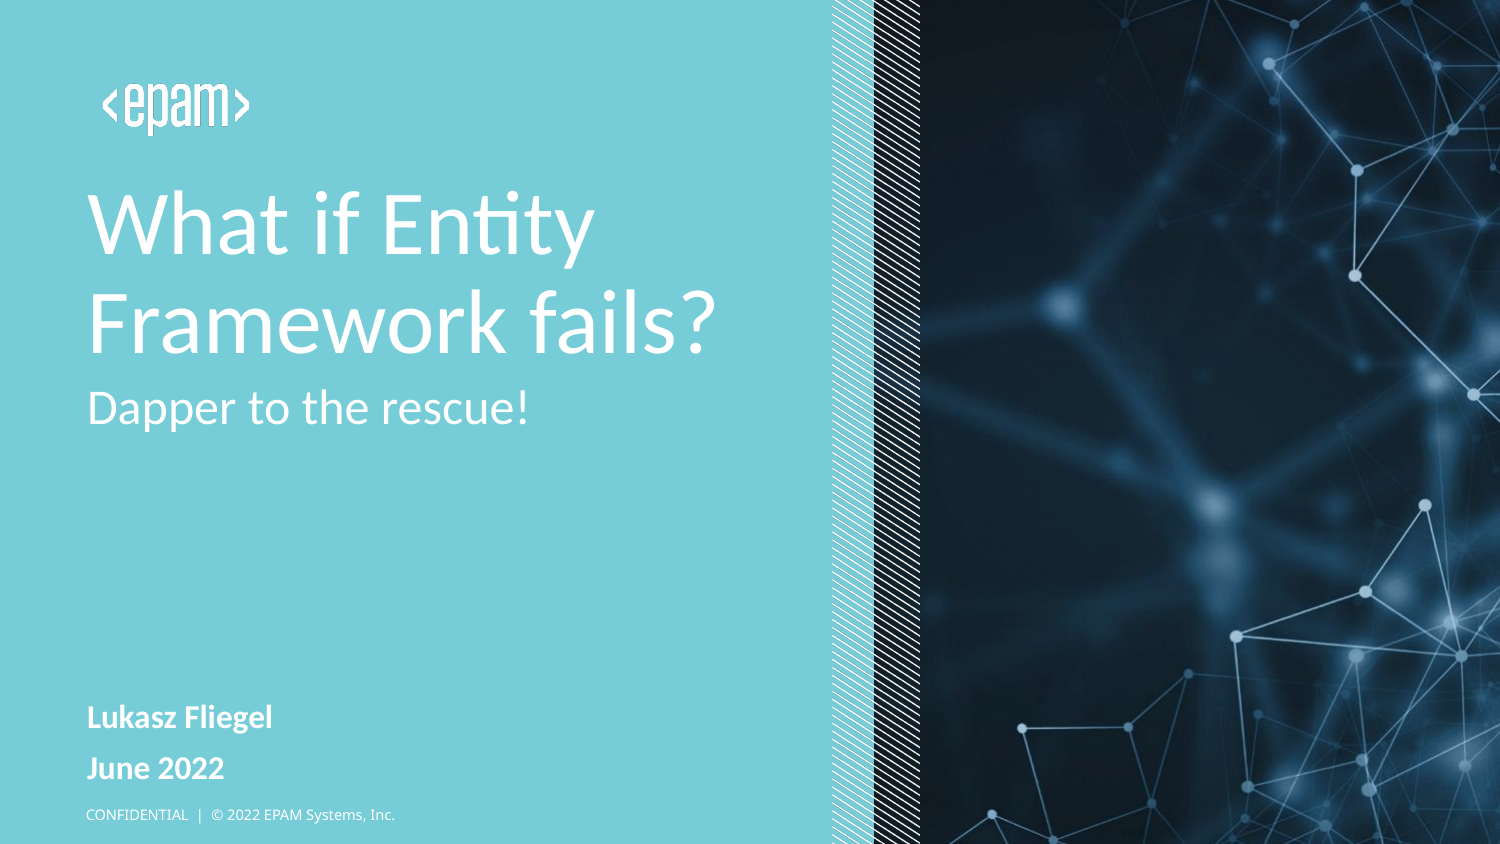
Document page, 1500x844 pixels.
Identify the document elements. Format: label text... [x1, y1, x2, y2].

text_box Dapper to the rescue! [87, 381, 796, 500]
title What if Entity Framework fails? [87, 175, 796, 277]
text_box CONFIDENTIAL | © 2022 EPAM Systems, Inc. [70, 798, 469, 831]
list Lukasz Fliegel June 2022 [87, 696, 796, 791]
picture [833, 0, 1500, 844]
